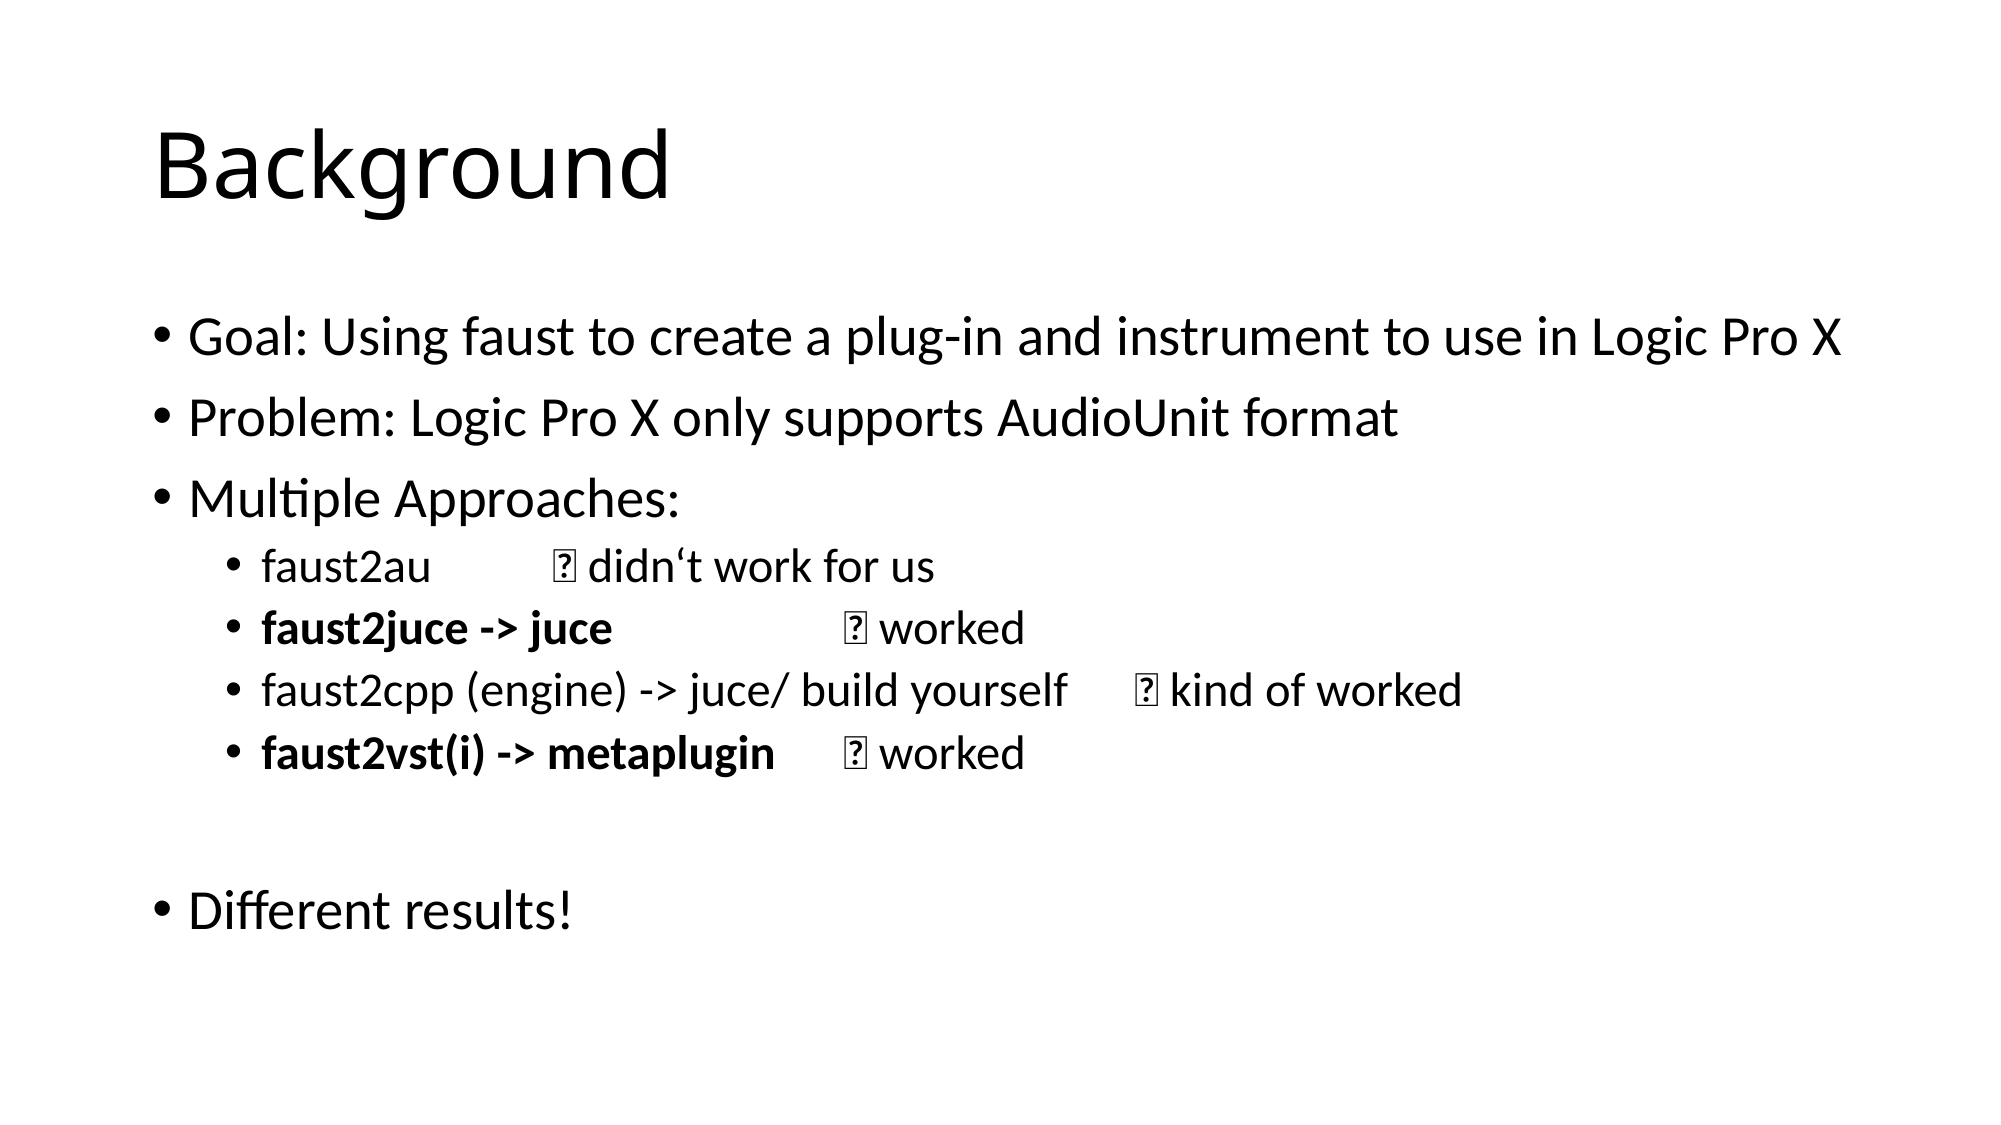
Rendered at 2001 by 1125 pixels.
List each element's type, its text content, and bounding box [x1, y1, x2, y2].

title Background [137, 59, 1863, 278]
list Goal: Using faust to create a plug-in and instrument to use in Logic Pro X Problem: Logic Pro X only supports AudioUnit format Multiple Approaches: faust2au ❌ didn‘t work for us faust2juce -> juce ✅ worked faust2cpp (engine) -> juce/ build yourself ✅ kind of worked faust2vst(i) -> metaplugin ✅ worked Different results! [137, 299, 1863, 1014]
